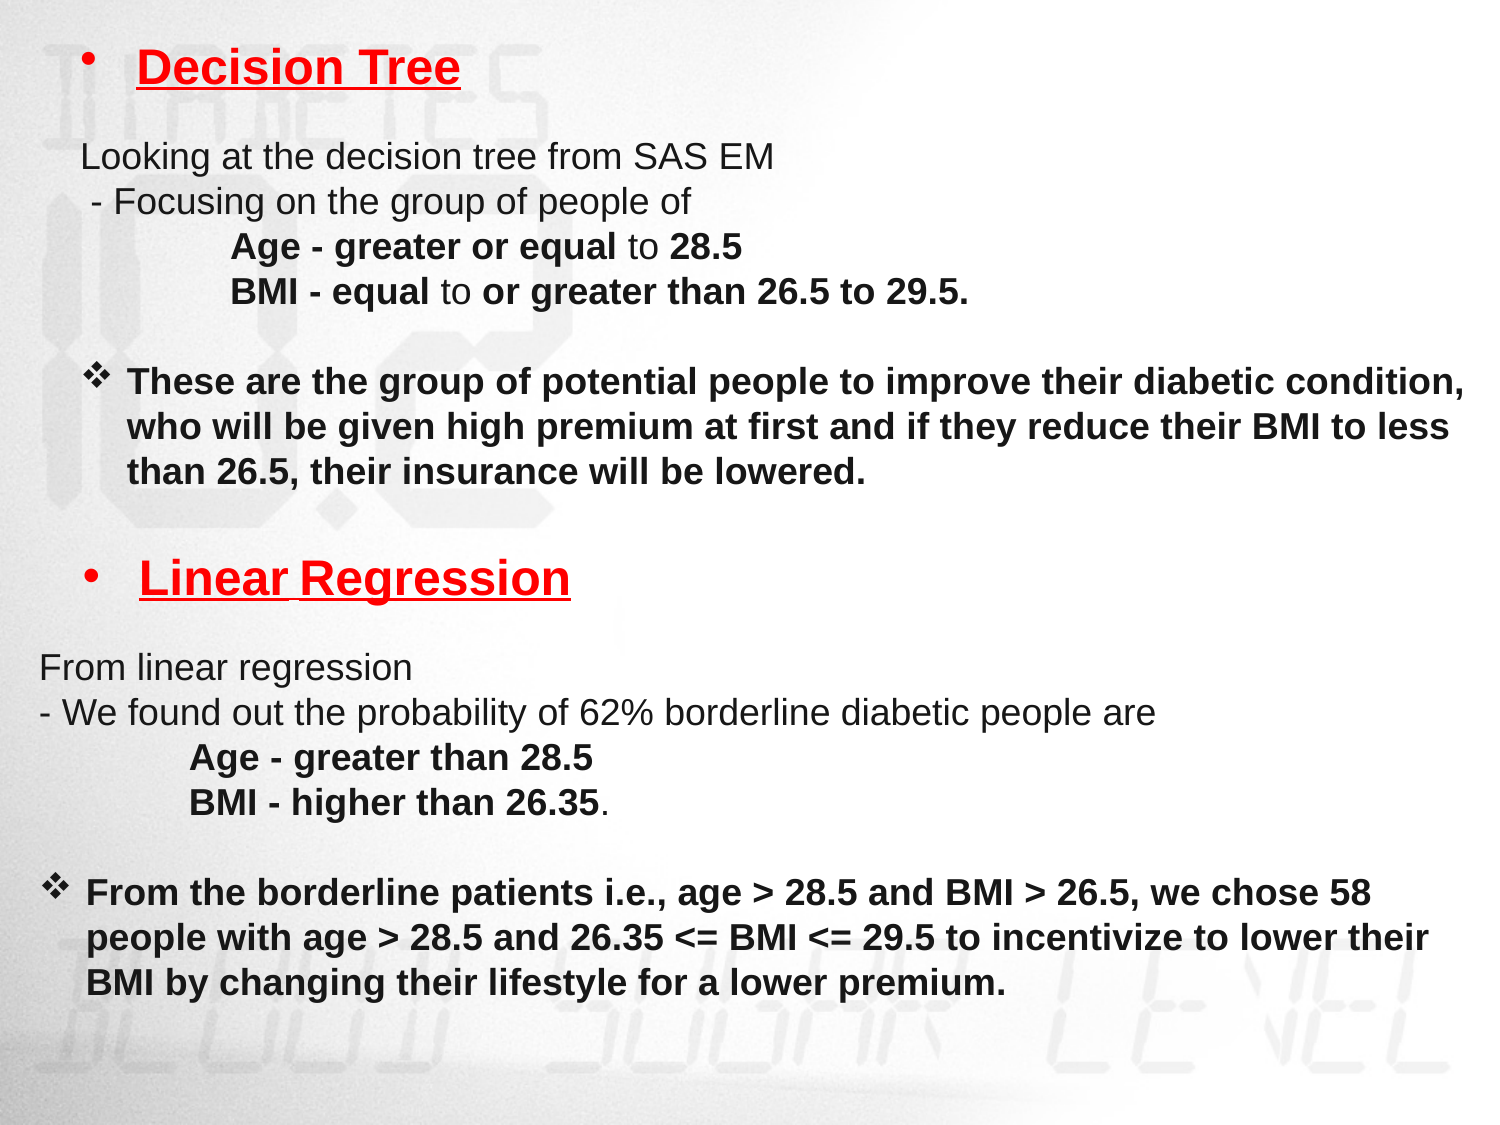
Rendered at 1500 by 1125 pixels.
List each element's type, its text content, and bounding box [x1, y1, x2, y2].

text_box Linear Regression [67, 538, 587, 613]
picture [0, 0, 1500, 1125]
text_box From linear regression - We found out the probability of 62% borderline diabetic people are Age - greater than 28.5 BMI - higher than 26.35. From the borderline patients i.e., age > 28.5 and BMI > 26.5, we chose 58 people with age > 28.5 and 26.35 <= BMI <= 29.5 to incentivize to lower their BMI by changing their lifestyle for a lower premium. [24, 635, 1500, 1101]
text_box Looking at the decision tree from SAS EM - Focusing on the group of people of Age - greater or equal to 28.5 BMI - equal to or greater than 26.5 to 29.5. These are the group of potential people to improve their diabetic condition, who will be given high premium at first and if they reduce their BMI to less than 26.5, their insurance will be lowered. [65, 124, 1500, 500]
list Decision Tree [65, 0, 1041, 108]
